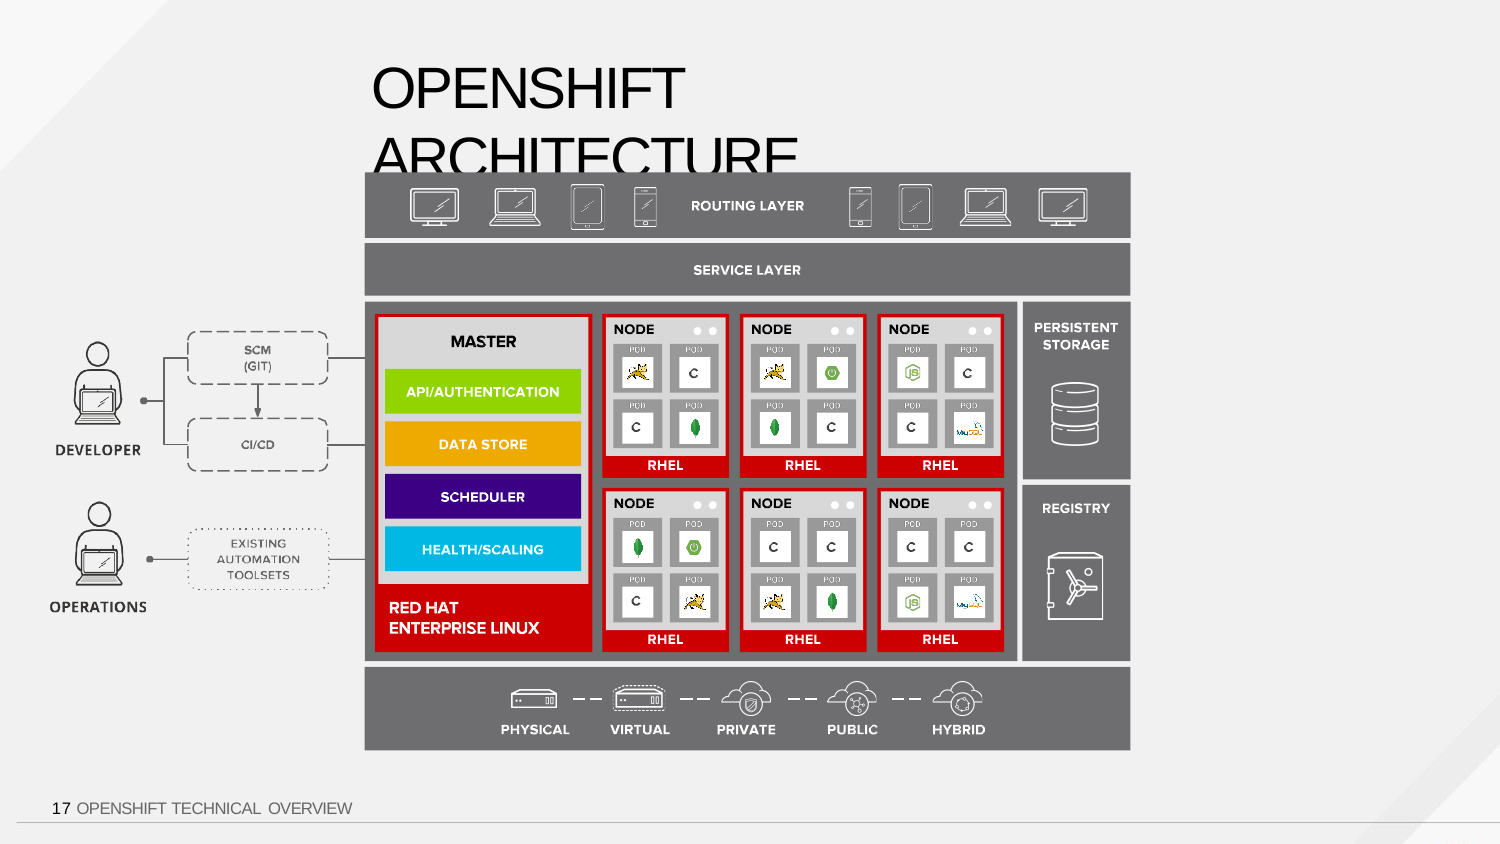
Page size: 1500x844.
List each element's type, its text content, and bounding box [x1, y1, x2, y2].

text_box [613, 517, 663, 567]
text_box [880, 491, 1001, 631]
text_box [626, 572, 650, 586]
text_box [451, 335, 516, 348]
text_box [773, 265, 791, 275]
text_box [474, 387, 482, 397]
text_box [385, 421, 582, 467]
text_box [1102, 339, 1109, 350]
text_box [943, 634, 958, 644]
text_box [510, 439, 527, 450]
text_box [147, 357, 188, 400]
text_box [837, 724, 846, 735]
text_box [631, 422, 641, 432]
text_box [752, 498, 761, 508]
text_box [749, 724, 759, 735]
text_box [501, 724, 538, 735]
text_box [968, 327, 977, 336]
text_box [490, 492, 499, 502]
text_box [769, 542, 778, 552]
text_box [983, 501, 992, 510]
text_box [489, 188, 541, 226]
text_box [426, 601, 450, 614]
text_box [849, 187, 872, 227]
text_box [431, 622, 486, 634]
text_box [450, 492, 459, 502]
text_box [944, 573, 994, 623]
text_box [417, 387, 425, 397]
text_box [187, 331, 328, 385]
text_box [735, 200, 755, 211]
text_box [897, 412, 929, 444]
text_box [739, 487, 867, 653]
text_box [602, 487, 730, 653]
text_box [1071, 503, 1111, 514]
text_box [752, 324, 761, 334]
text_box [847, 724, 856, 735]
text_box [784, 324, 792, 334]
text_box [244, 345, 271, 355]
text_box [543, 724, 570, 735]
text_box [944, 517, 994, 567]
text_box [682, 572, 707, 586]
text_box [792, 265, 801, 275]
text_box [452, 544, 458, 555]
text_box [759, 586, 791, 618]
text_box [962, 368, 972, 379]
text_box [459, 439, 467, 450]
text_box [648, 460, 667, 470]
text_box [905, 594, 921, 611]
text_box [677, 460, 683, 470]
text_box [499, 439, 509, 450]
text_box [932, 681, 983, 716]
text_box [682, 398, 707, 412]
text_box [626, 343, 650, 356]
text_box [953, 724, 971, 735]
text_box [820, 572, 845, 586]
text_box [814, 634, 821, 644]
text_box [762, 324, 783, 335]
text_box [534, 544, 544, 555]
text_box [923, 634, 942, 644]
text_box [410, 601, 421, 614]
text_box [449, 601, 459, 614]
text_box [626, 517, 650, 530]
text_box [364, 301, 1018, 662]
text_box [613, 573, 663, 623]
text_box [1046, 552, 1104, 620]
text_box [816, 357, 848, 389]
text_box [906, 542, 916, 552]
text_box [824, 365, 840, 381]
text_box [717, 724, 735, 735]
text_box [648, 634, 667, 644]
text_box [622, 531, 654, 563]
text_box [711, 265, 730, 275]
text_box [385, 526, 582, 572]
text_box [682, 517, 707, 530]
text_box [954, 357, 986, 389]
text_box [389, 622, 410, 634]
text_box [901, 398, 925, 412]
text_box [757, 265, 774, 275]
text_box [506, 387, 526, 397]
text_box [905, 364, 921, 381]
text_box [957, 572, 982, 586]
text_box [846, 327, 855, 336]
text_box [364, 666, 1131, 751]
text_box [1044, 322, 1051, 333]
text_box [693, 327, 702, 336]
text_box [411, 622, 430, 634]
text_box [602, 313, 730, 478]
text_box [550, 387, 559, 397]
text_box [669, 573, 719, 623]
text_box [500, 492, 507, 502]
text_box [923, 460, 942, 470]
text_box [422, 544, 432, 555]
text_box [968, 501, 977, 510]
text_box [483, 387, 492, 397]
text_box [612, 685, 666, 711]
text_box [679, 586, 711, 618]
text_box [622, 586, 654, 618]
text_box [897, 357, 929, 389]
text_box [634, 724, 642, 735]
text_box [389, 601, 409, 614]
text_box [682, 343, 707, 356]
text_box [777, 201, 795, 211]
text_box [888, 517, 938, 567]
text_box [441, 492, 449, 502]
text_box [750, 343, 800, 393]
text_box [805, 634, 813, 644]
text_box [1038, 188, 1088, 226]
text_box [814, 460, 821, 470]
text_box [493, 387, 501, 397]
text_box [888, 573, 938, 623]
text_box [857, 724, 864, 735]
text_box [364, 243, 1131, 296]
text_box [865, 724, 878, 735]
text_box [244, 361, 271, 373]
text_box [889, 498, 910, 509]
text_box [511, 689, 557, 708]
text_box [959, 188, 1012, 226]
text_box [703, 265, 710, 275]
text_box [964, 542, 974, 552]
text_box [634, 187, 657, 227]
text_box [983, 327, 992, 336]
text_box [911, 498, 929, 508]
text_box [693, 501, 702, 510]
text_box [816, 412, 848, 444]
text_box [785, 634, 794, 644]
text_box [976, 724, 985, 735]
text_box [739, 313, 867, 478]
text_box [816, 531, 848, 563]
text_box [467, 439, 478, 450]
text_box [693, 265, 702, 275]
text_box [622, 357, 654, 389]
text_box [763, 572, 788, 586]
text_box [816, 586, 848, 618]
text_box [712, 201, 721, 211]
text_box [820, 517, 845, 530]
text_box [625, 724, 633, 735]
text_box [944, 399, 994, 449]
text_box [605, 491, 726, 631]
text_box [807, 517, 857, 567]
text_box [795, 460, 804, 470]
picture [0, 0, 1500, 844]
text_box [906, 422, 916, 432]
text_box [481, 439, 498, 450]
text_box [889, 324, 910, 335]
text_box [759, 357, 791, 389]
text_box [692, 200, 711, 211]
text_box [385, 473, 582, 519]
text_box [784, 498, 792, 508]
text_box [796, 201, 804, 211]
text_box [538, 387, 549, 397]
text_box [491, 622, 499, 634]
text_box [944, 343, 994, 393]
text_box [433, 544, 451, 555]
text_box [459, 544, 467, 555]
text_box [830, 327, 839, 336]
text_box [807, 573, 857, 623]
text_box [820, 398, 845, 412]
text_box [426, 386, 435, 397]
text_box [1100, 322, 1109, 333]
text_box [830, 501, 839, 510]
text_box [1070, 322, 1099, 333]
text_box [888, 343, 938, 393]
text_box [610, 724, 620, 735]
text_box [901, 343, 925, 356]
text_box [901, 517, 925, 530]
text_box [807, 343, 857, 393]
text_box [759, 412, 791, 444]
text_box [669, 343, 719, 393]
text_box [668, 460, 676, 470]
text_box [750, 517, 800, 567]
text_box [901, 572, 925, 586]
text_box [768, 724, 776, 735]
text_box [957, 343, 982, 356]
text_box [464, 387, 473, 397]
text_box [722, 201, 734, 211]
text_box [954, 586, 986, 618]
text_box [763, 398, 788, 412]
text_box [54, 341, 141, 460]
text_box [721, 681, 771, 716]
text_box [1034, 322, 1043, 333]
text_box [631, 595, 641, 606]
text_box [954, 531, 986, 563]
text_box [1052, 339, 1071, 350]
text_box [1022, 484, 1131, 662]
text_box [669, 517, 719, 567]
text_box [613, 399, 663, 449]
text_box [957, 517, 982, 530]
text_box [795, 634, 804, 644]
text_box [626, 398, 650, 412]
text_box [743, 317, 864, 456]
text_box [241, 440, 275, 450]
text_box [708, 501, 717, 510]
text_box [479, 492, 489, 502]
text_box [954, 412, 986, 444]
text_box [364, 172, 1131, 238]
text_box [877, 487, 1005, 653]
text_box [827, 681, 877, 716]
text_box [525, 387, 537, 397]
text_box [679, 357, 711, 389]
text_box [1072, 339, 1101, 350]
text_box [911, 324, 929, 334]
text_box 17 OPENSHIFT TECHNICAL OVERVIEW [47, 796, 356, 838]
text_box [785, 460, 794, 470]
text_box [763, 343, 788, 356]
text_box [406, 387, 416, 397]
text_box [455, 387, 463, 397]
text_box [636, 324, 654, 334]
text_box [750, 573, 800, 623]
text_box [689, 368, 699, 379]
text_box [828, 724, 836, 735]
text_box [677, 634, 683, 644]
text_box [614, 498, 635, 509]
text_box [1043, 339, 1051, 350]
text_box [605, 317, 726, 456]
text_box [508, 492, 525, 502]
text_box [471, 492, 478, 502]
text_box [668, 634, 676, 644]
text_box [410, 188, 459, 226]
text_box [888, 399, 938, 449]
text_box [679, 412, 711, 444]
text_box [686, 539, 702, 556]
text_box [846, 501, 855, 510]
text_box [504, 622, 540, 634]
text_box [736, 724, 749, 735]
text_box [445, 387, 454, 397]
text_box [636, 498, 654, 508]
text_box [147, 400, 188, 445]
text_box [880, 317, 1001, 456]
text_box [570, 184, 605, 230]
text_box [933, 724, 952, 735]
text_box [1022, 301, 1131, 480]
text_box [613, 343, 663, 393]
text_box [897, 531, 929, 563]
text_box [897, 586, 929, 618]
text_box [1052, 503, 1070, 514]
text_box [826, 542, 836, 552]
text_box [731, 265, 744, 275]
text_box [826, 422, 836, 432]
text_box [385, 368, 582, 414]
text_box [877, 313, 1005, 478]
text_box [523, 544, 533, 555]
text_box [743, 491, 864, 631]
text_box [255, 409, 261, 417]
text_box [820, 343, 845, 356]
text_box [760, 201, 777, 211]
text_box [805, 460, 813, 470]
text_box [643, 724, 670, 735]
text_box [48, 501, 147, 617]
text_box [1051, 382, 1099, 446]
text_box [460, 492, 469, 502]
text_box [679, 531, 711, 563]
text_box [434, 387, 444, 397]
text_box [708, 327, 717, 336]
text_box [763, 517, 788, 530]
text_box [374, 313, 593, 653]
text_box [468, 544, 522, 555]
text_box [957, 398, 982, 412]
text_box [750, 399, 800, 449]
text_box [1052, 322, 1069, 333]
title OPENSHIFT ARCHITECTURE [369, 48, 1131, 172]
text_box [898, 184, 933, 230]
text_box [1043, 503, 1051, 513]
text_box [745, 265, 752, 275]
text_box [807, 399, 857, 449]
text_box [146, 528, 364, 590]
text_box [1110, 322, 1118, 333]
text_box [759, 531, 791, 563]
text_box [187, 418, 328, 471]
text_box [943, 460, 958, 470]
text_box [669, 399, 719, 449]
text_box [759, 724, 767, 735]
text_box [614, 324, 635, 335]
text_box [622, 412, 654, 444]
text_box [439, 439, 459, 450]
text_box [762, 498, 783, 509]
text_box [378, 317, 589, 584]
